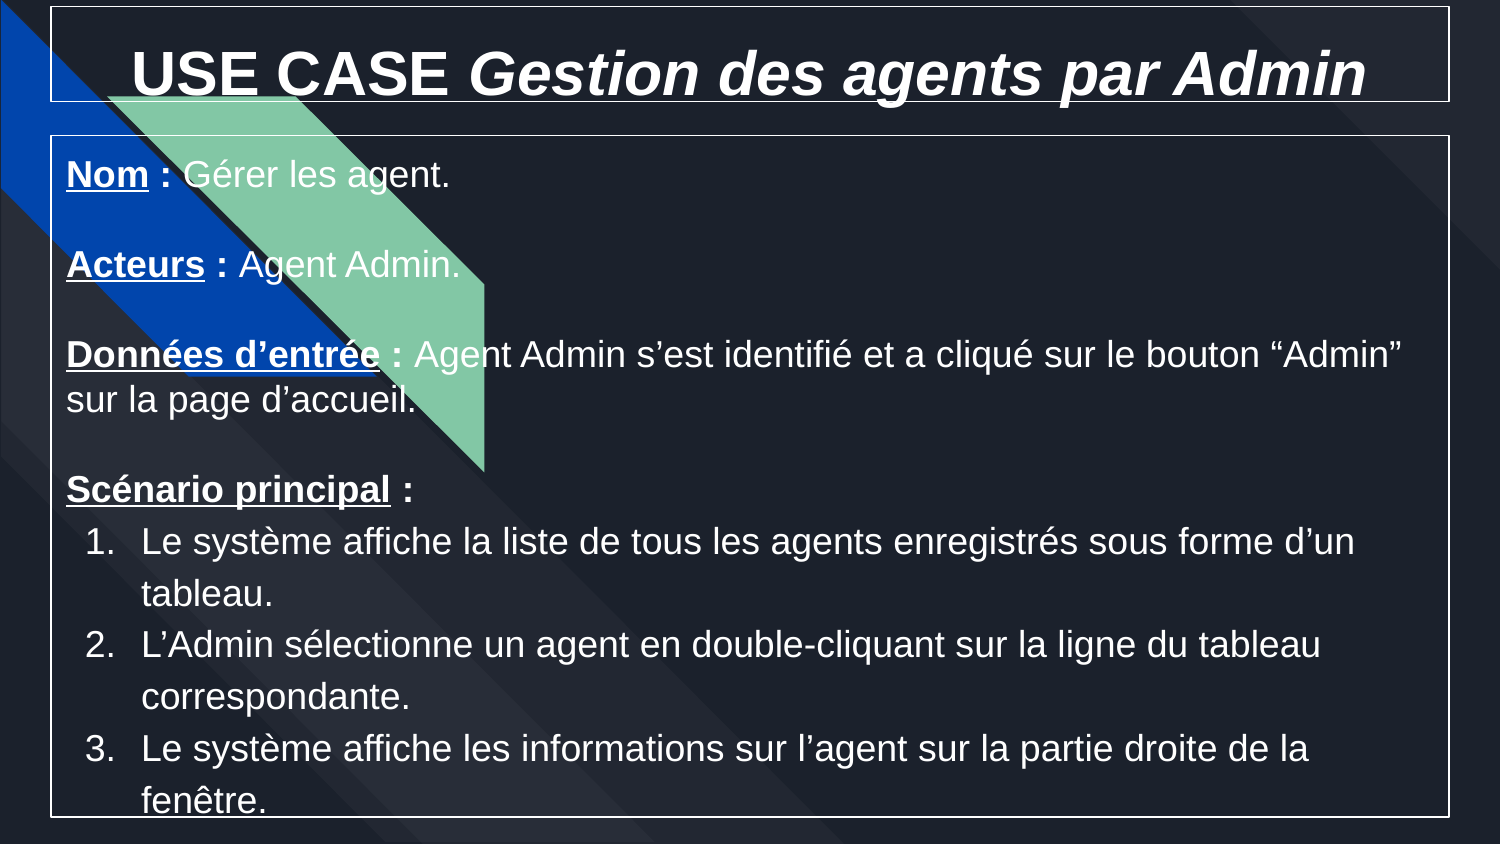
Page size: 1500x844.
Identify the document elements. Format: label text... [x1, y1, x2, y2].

subtitle Nom : Gérer les agent. Acteurs : Agent Admin. Données d’entrée : Agent Admin s’est identifié et a cliqué sur le bouton “Admin” sur la page d’accueil. Scénario principal : Le système affiche la liste de tous les agents enregistrés sous forme d’un tableau. L’Admin sélectionne un agent en double-cliquant sur la ligne du tableau correspondante. Le système affiche les informations sur l’agent sur la partie droite de la fenêtre. [51, 135, 1449, 817]
title USE CASE Gestion des agents par Admin [51, 6, 1449, 102]
